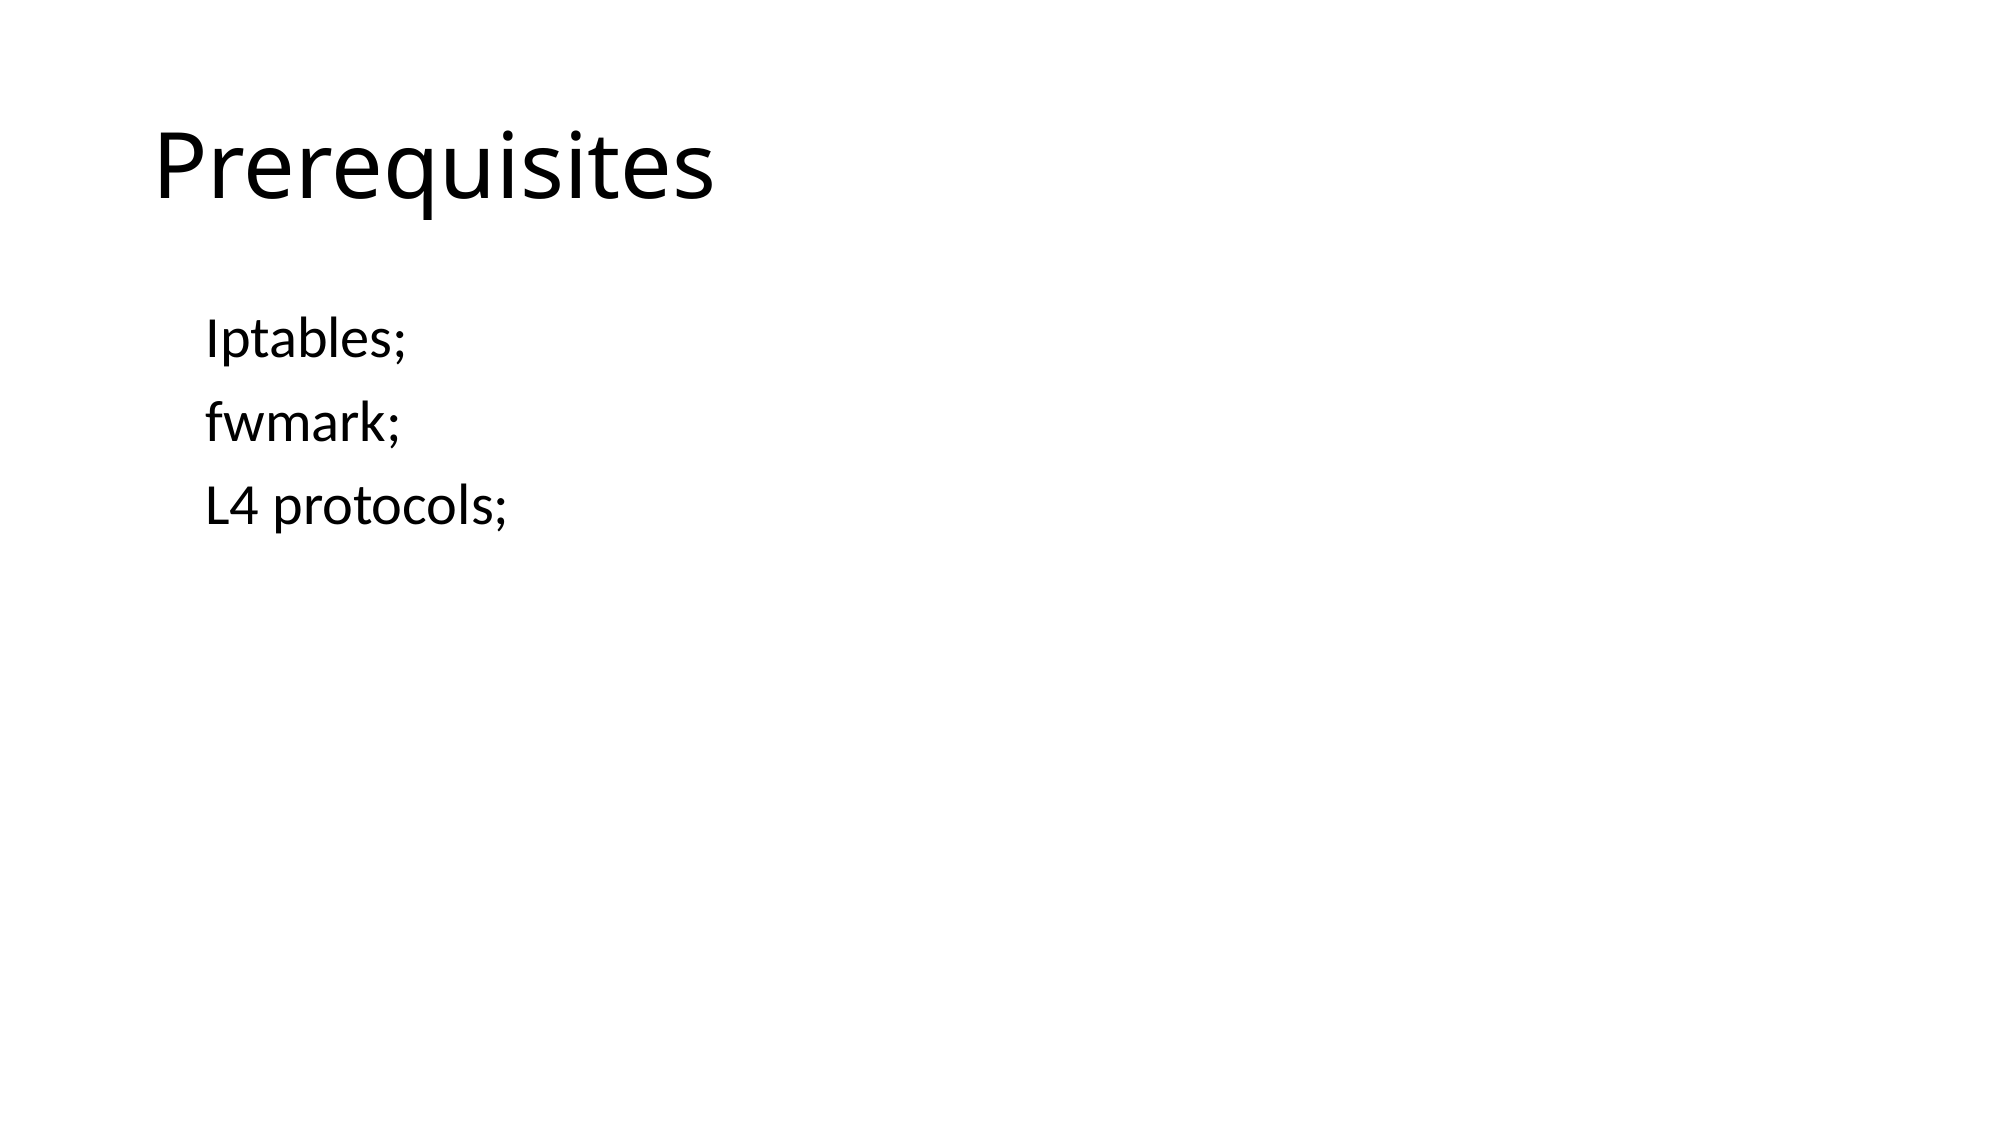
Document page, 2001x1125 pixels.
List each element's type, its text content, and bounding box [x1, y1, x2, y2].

title Prerequisites [137, 59, 1863, 278]
list Iptables; fwmark; L4 protocols; [137, 299, 1863, 1014]
